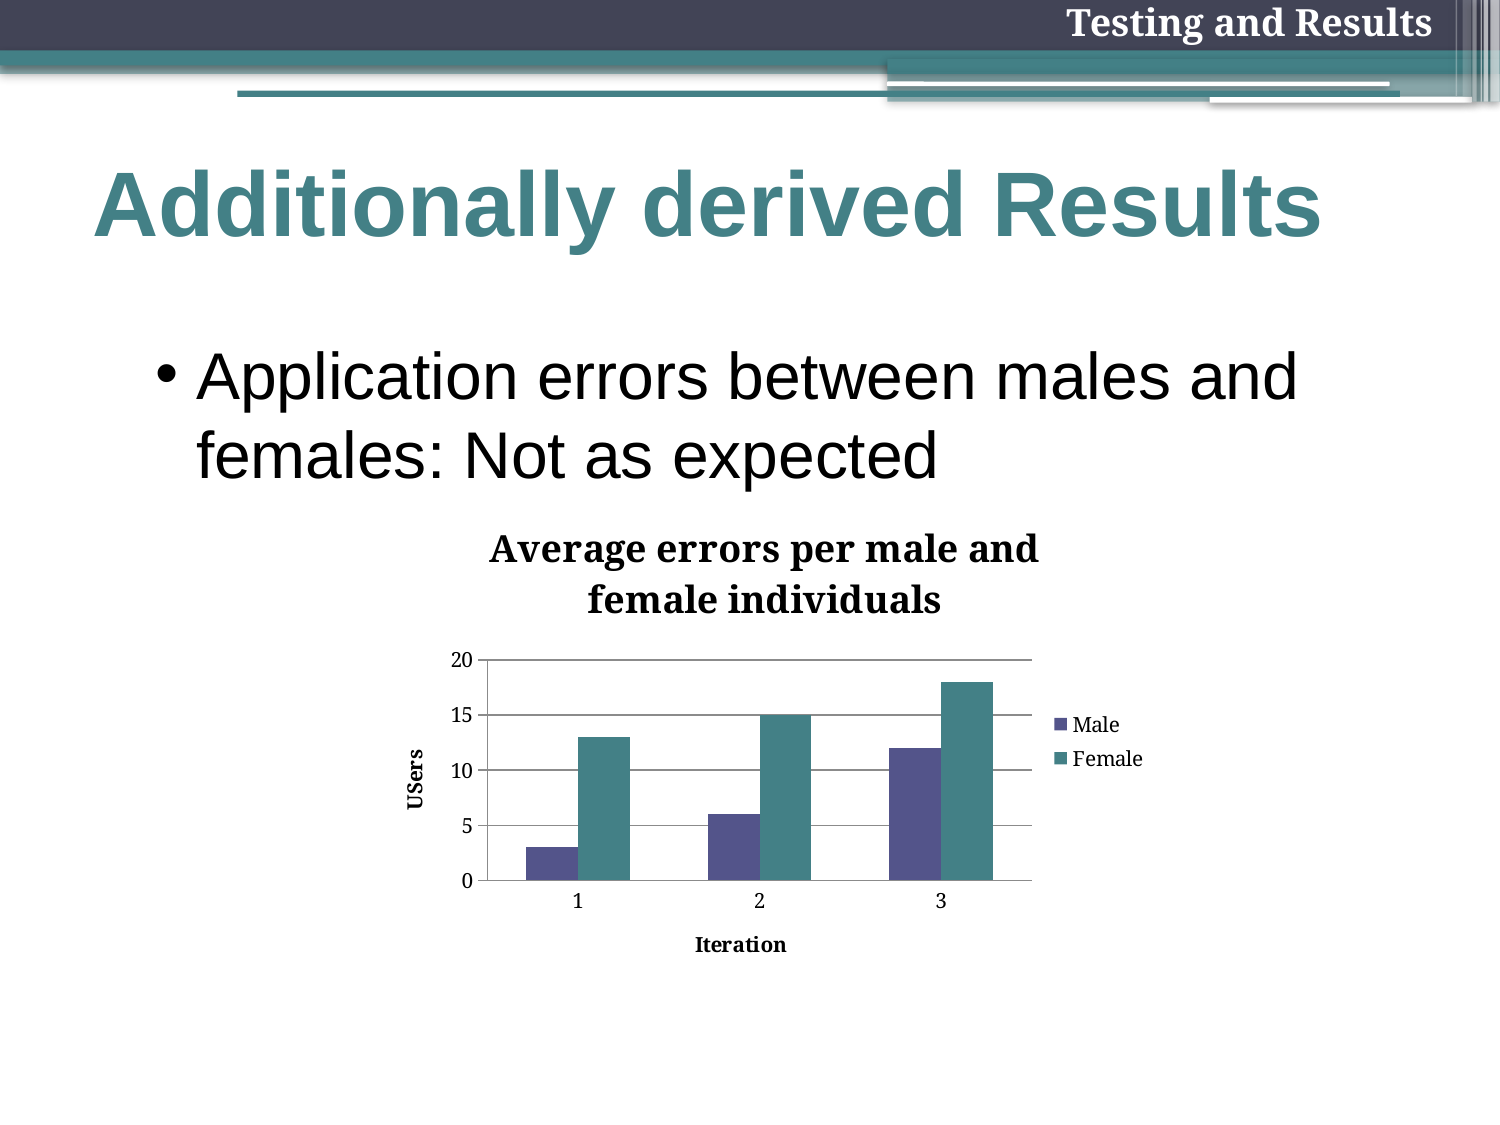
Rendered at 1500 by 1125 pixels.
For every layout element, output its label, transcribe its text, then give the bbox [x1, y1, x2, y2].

chart [367, 492, 1163, 991]
title Additionally derived Results [77, 110, 1392, 288]
text_box Application errors between males and females: Not as expected [0, 325, 1417, 500]
text_box Testing and Results [572, 0, 1448, 75]
